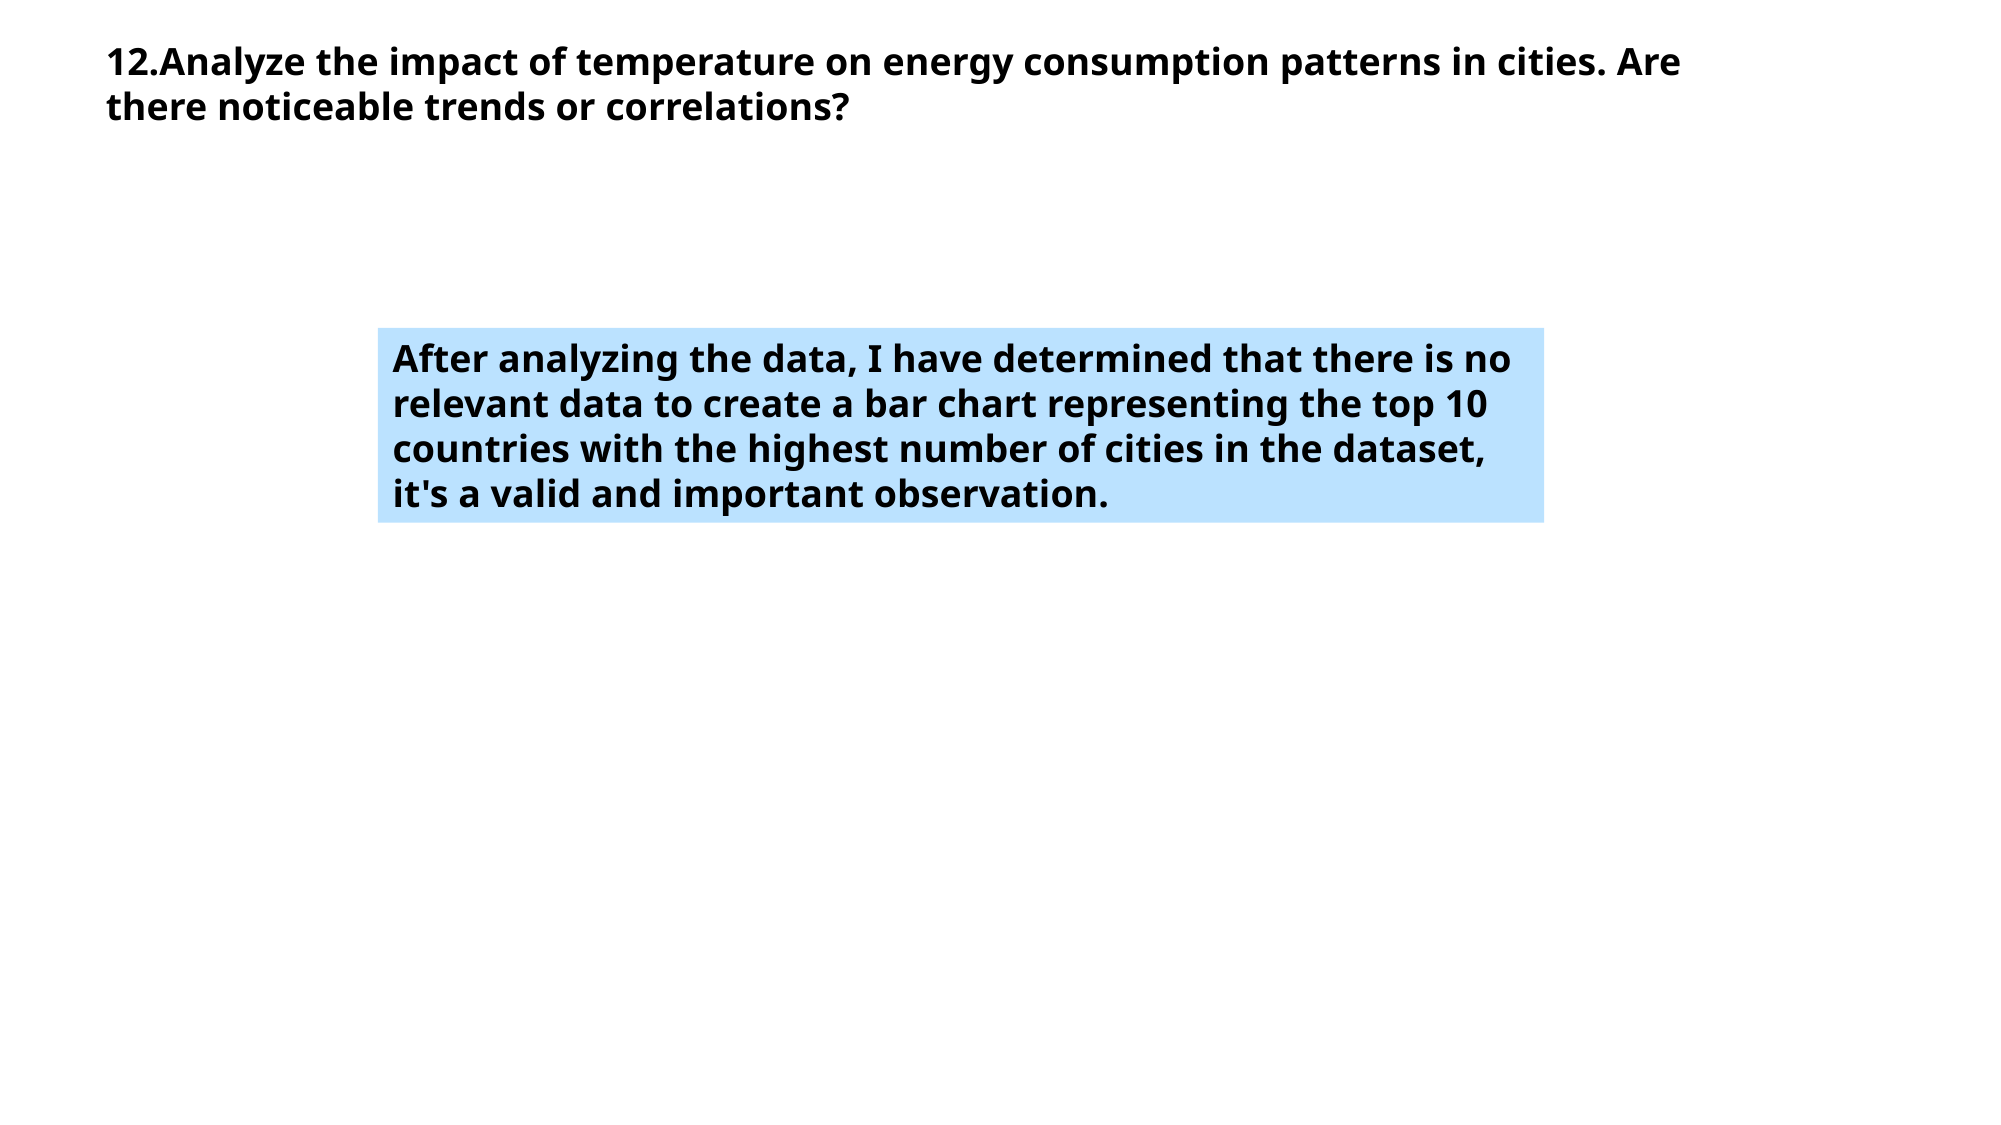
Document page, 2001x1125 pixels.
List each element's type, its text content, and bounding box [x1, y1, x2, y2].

text_box After analyzing the data, I have determined that there is no relevant data to create a bar chart representing the top 10 countries with the highest number of cities in the dataset, it's a valid and important observation. [377, 327, 1545, 523]
text_box 12.Analyze the impact of temperature on energy consumption patterns in cities. Are there noticeable trends or correlations? [91, 30, 1736, 226]
